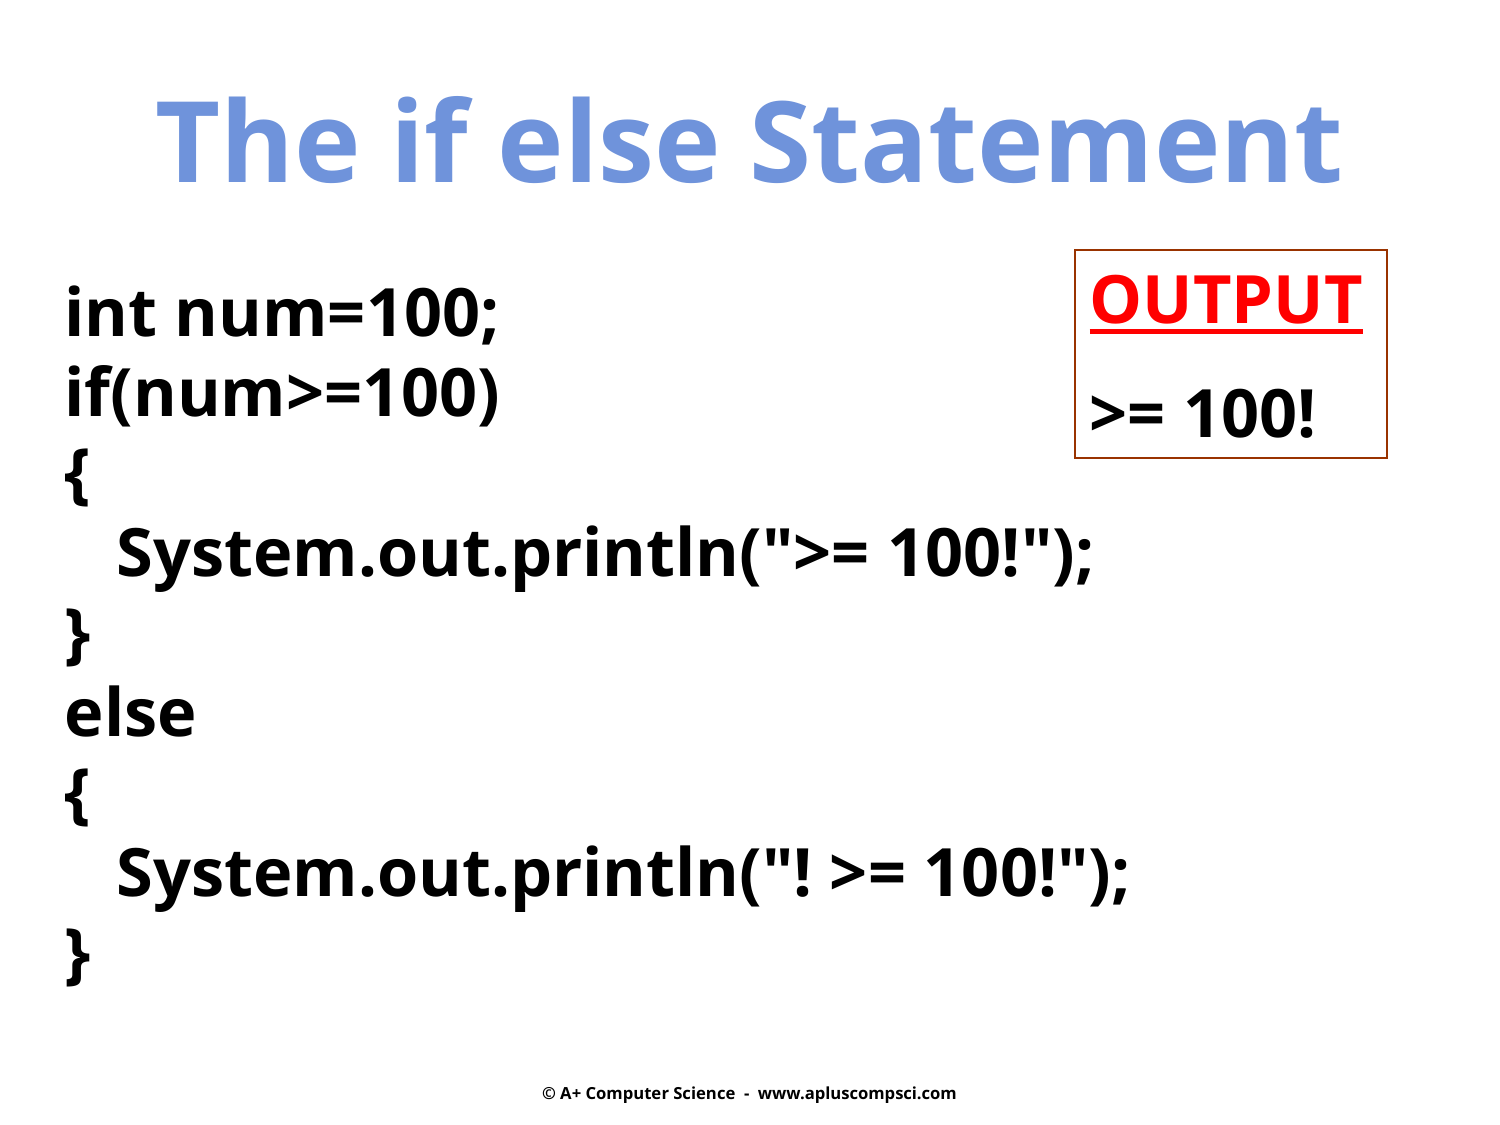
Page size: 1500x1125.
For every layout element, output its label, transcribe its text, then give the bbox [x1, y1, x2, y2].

text_box OUTPUT >= 100! [1074, 249, 1388, 458]
footer © A+ Computer Science - www.apluscompsci.com [512, 1057, 988, 1101]
text_box The if else Statement [0, 62, 1500, 213]
text_box int num=100; if(num>=100) { System.out.println(">= 100!"); } else { System.out.println("! >= 100!"); } [50, 262, 1363, 1057]
